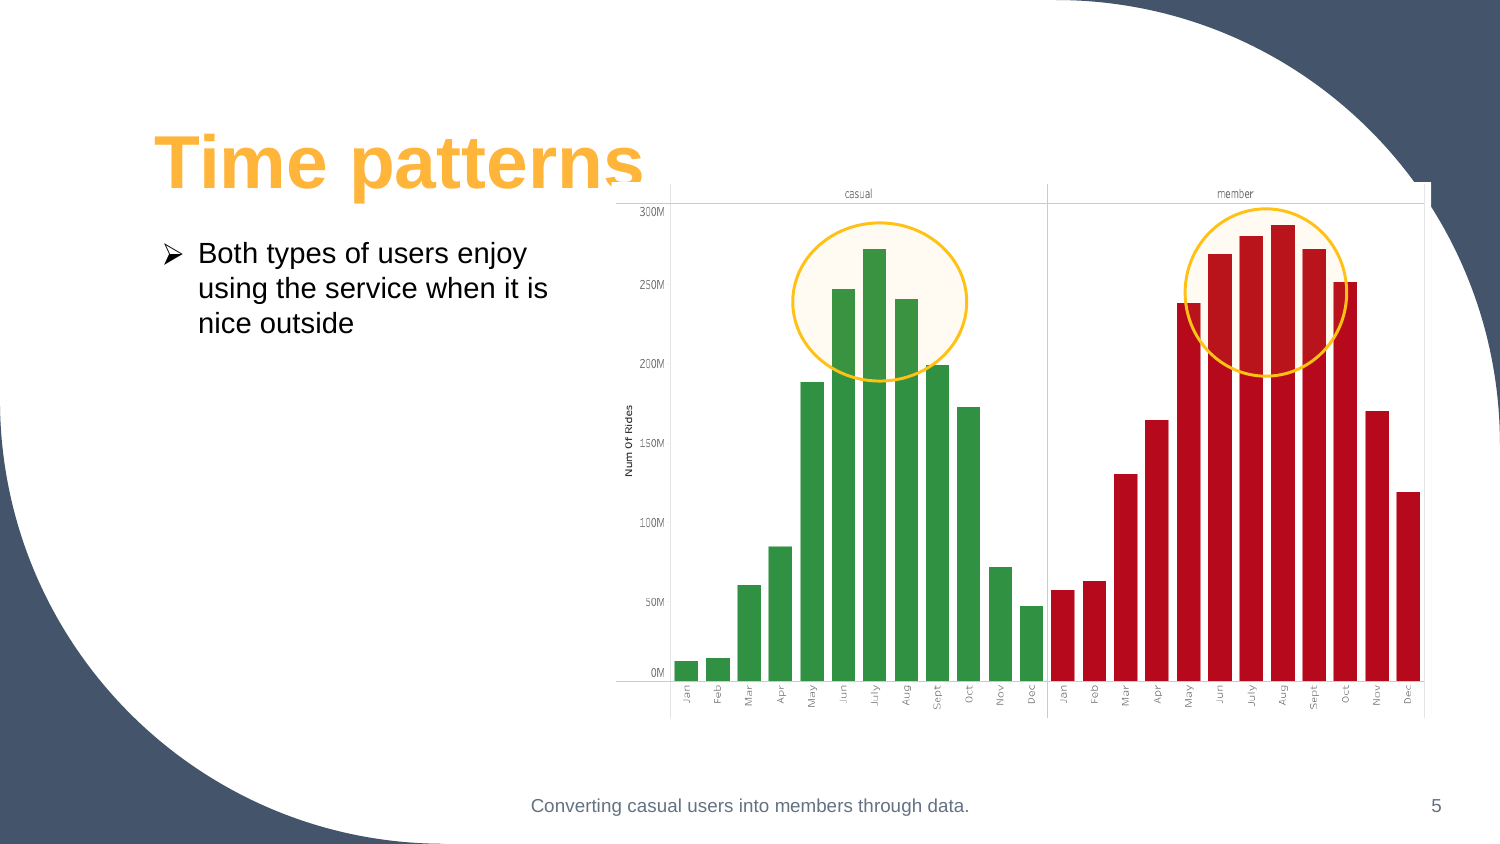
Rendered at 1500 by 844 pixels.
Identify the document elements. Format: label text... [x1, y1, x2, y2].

text_box Both types of users enjoy using the service when it is nice outside [151, 228, 606, 415]
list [611, 182, 1432, 719]
slide_number 5 [1249, 782, 1454, 827]
footer Converting casual users into members through data. [496, 782, 1004, 827]
title Time patterns [143, 46, 1347, 210]
